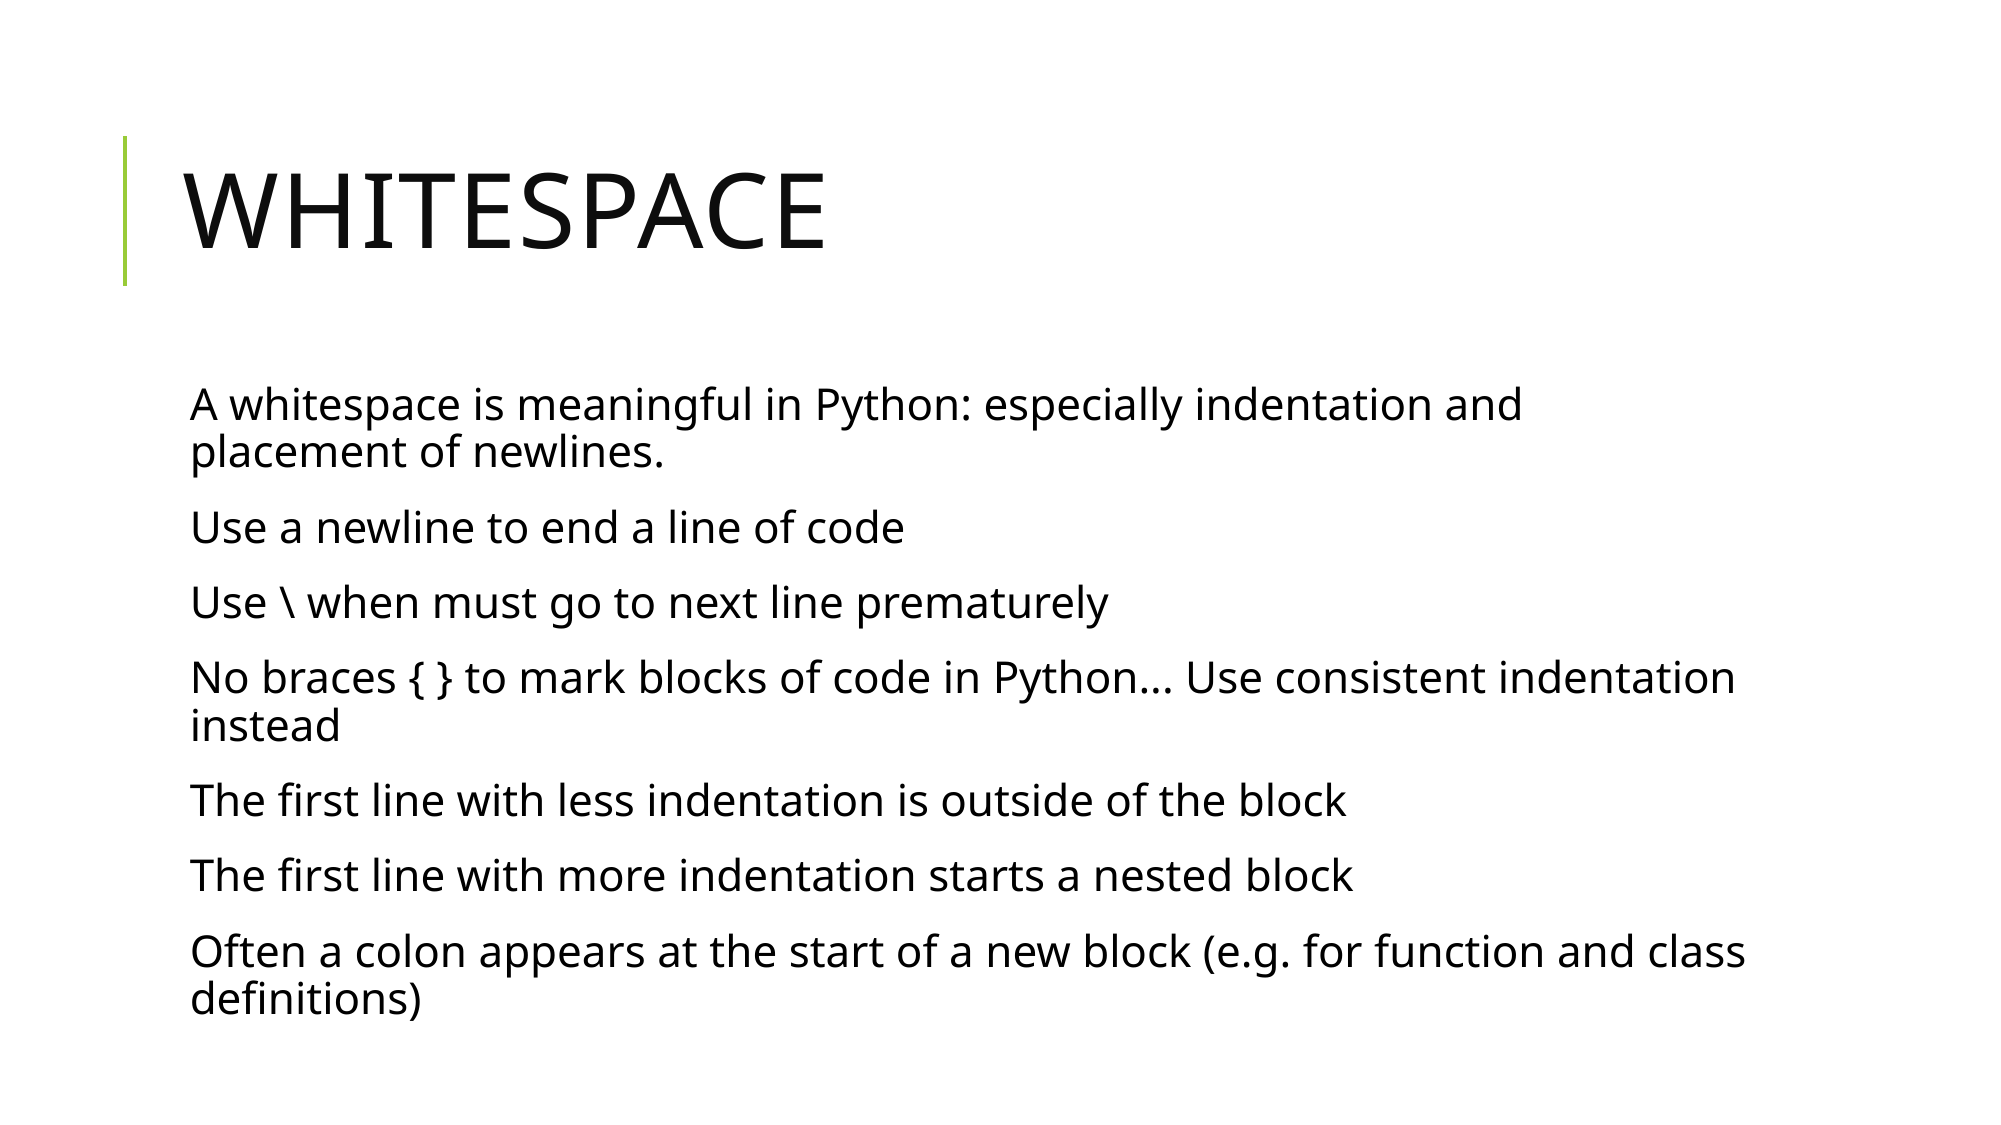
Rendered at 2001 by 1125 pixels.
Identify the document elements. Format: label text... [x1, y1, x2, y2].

title Whitespace [168, 96, 1763, 342]
list A whitespace is meaningful in Python: especially indentation and placement of newlines. Use a newline to end a line of code Use \ when must go to next line prematurely No braces { } to mark blocks of code in Python... Use consistent indentation instead The first line with less indentation is outside of the block The first line with more indentation starts a nested block Often a colon appears at the start of a new block (e.g. for function and class definitions) [168, 375, 1763, 1035]
